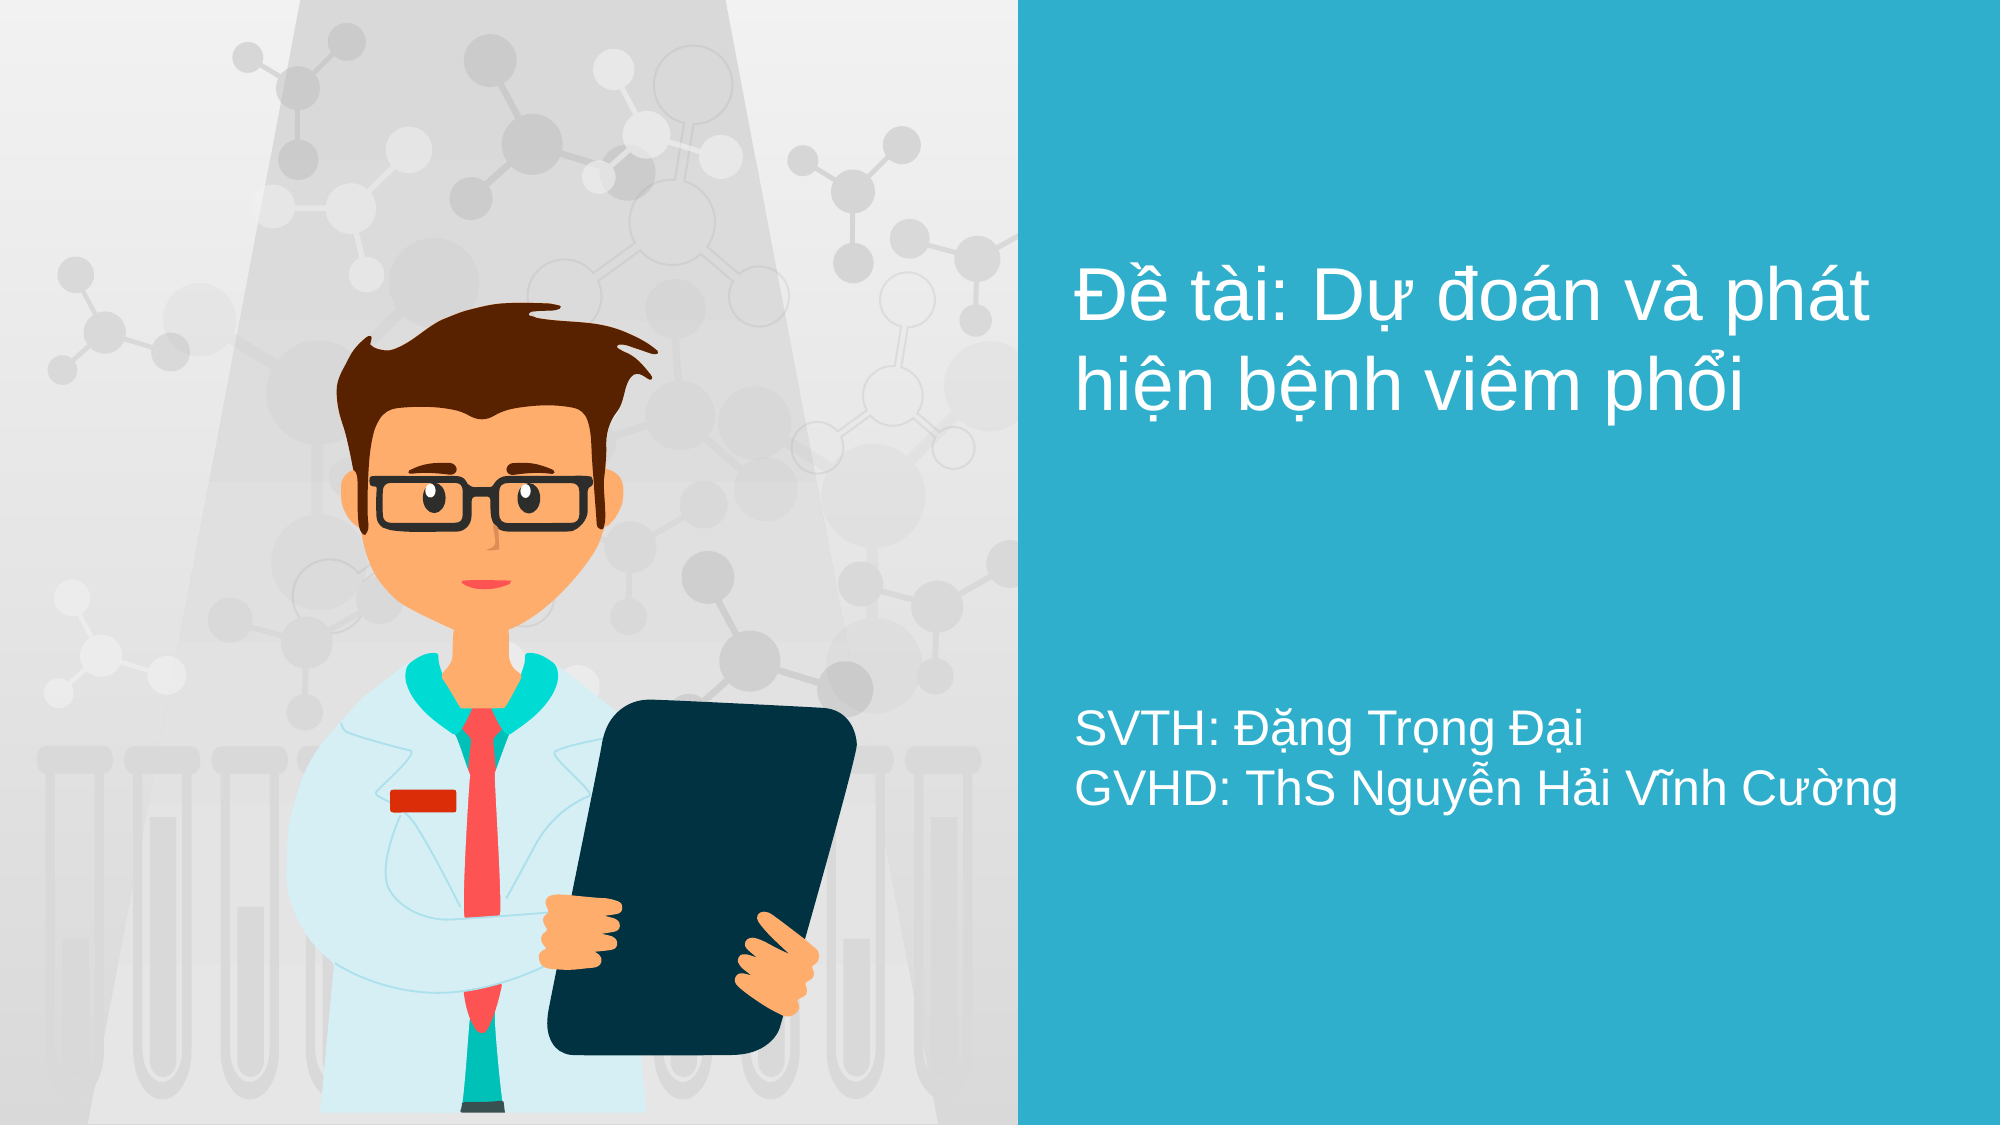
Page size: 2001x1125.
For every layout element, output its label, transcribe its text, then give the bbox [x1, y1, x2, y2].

text_box Đề tài: Dự đoán và phát hiện bệnh viêm phổi SVTH: Đặng Trọng Đại GVHD: ThS Nguyễn Hải Vĩnh Cường [1059, 238, 1964, 823]
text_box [286, 302, 857, 1113]
